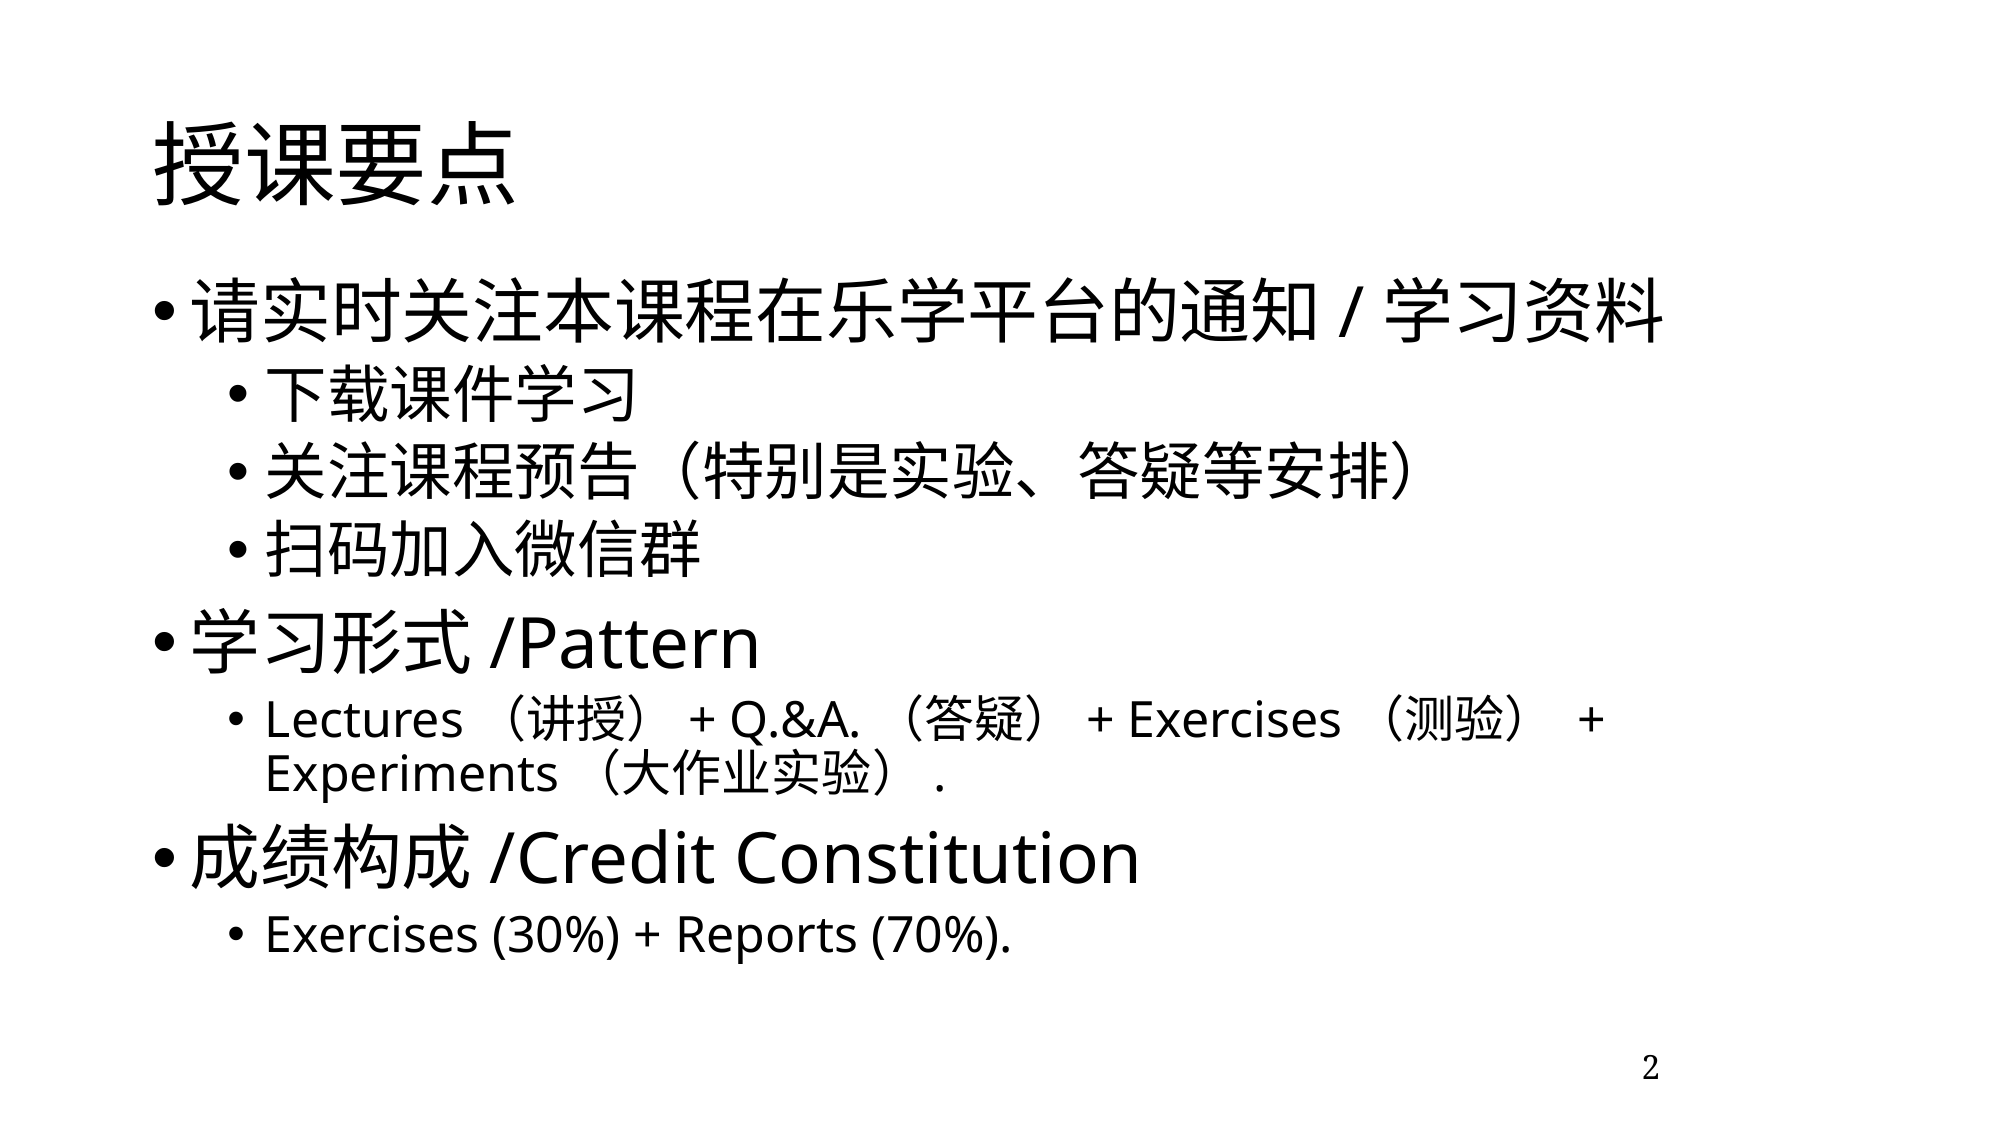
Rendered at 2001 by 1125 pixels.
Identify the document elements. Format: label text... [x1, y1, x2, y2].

text_box 2 [1507, 1024, 1675, 1100]
title 授课要点 [137, 59, 1863, 278]
list 请实时关注本课程在乐学平台的通知/学习资料 下载课件学习 关注课程预告（特别是实验、答疑等安排） 扫码加入微信群 学习形式/Pattern Lectures（讲授）+ Q.&A.（答疑）+ Exercises（测验） + Experiments（大作业实验）. 成绩构成/Credit Constitution Exercises (30%) + Reports (70%). [137, 278, 1863, 1080]
